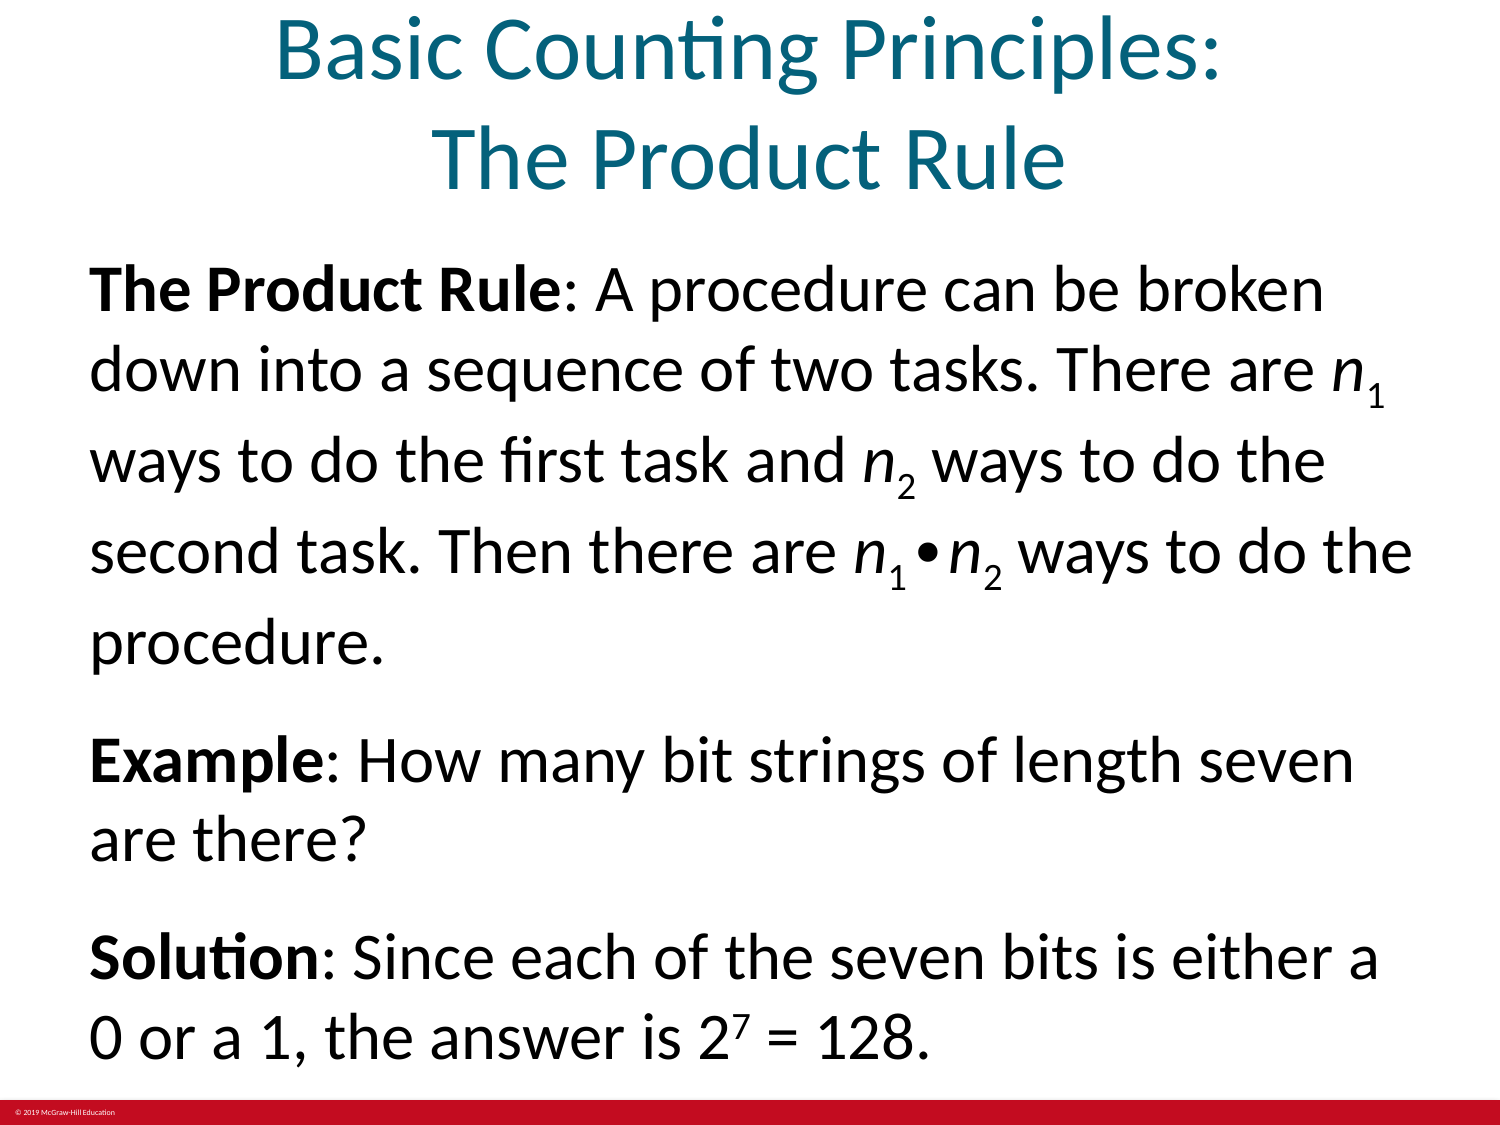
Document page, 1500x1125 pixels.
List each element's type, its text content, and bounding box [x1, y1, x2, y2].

list The Product Rule: A procedure can be broken down into a sequence of two tasks. There are n1 ways to do the first task and n2 ways to do the second task. Then there are n1∙n2 ways to do the procedure. Example: How many bit strings of length seven are there? Solution: Since each of the seven bits is either a 0 or a 1, the answer is 27 = 128. [75, 237, 1440, 1075]
title Basic Counting Principles: The Product Rule [0, 0, 1500, 195]
